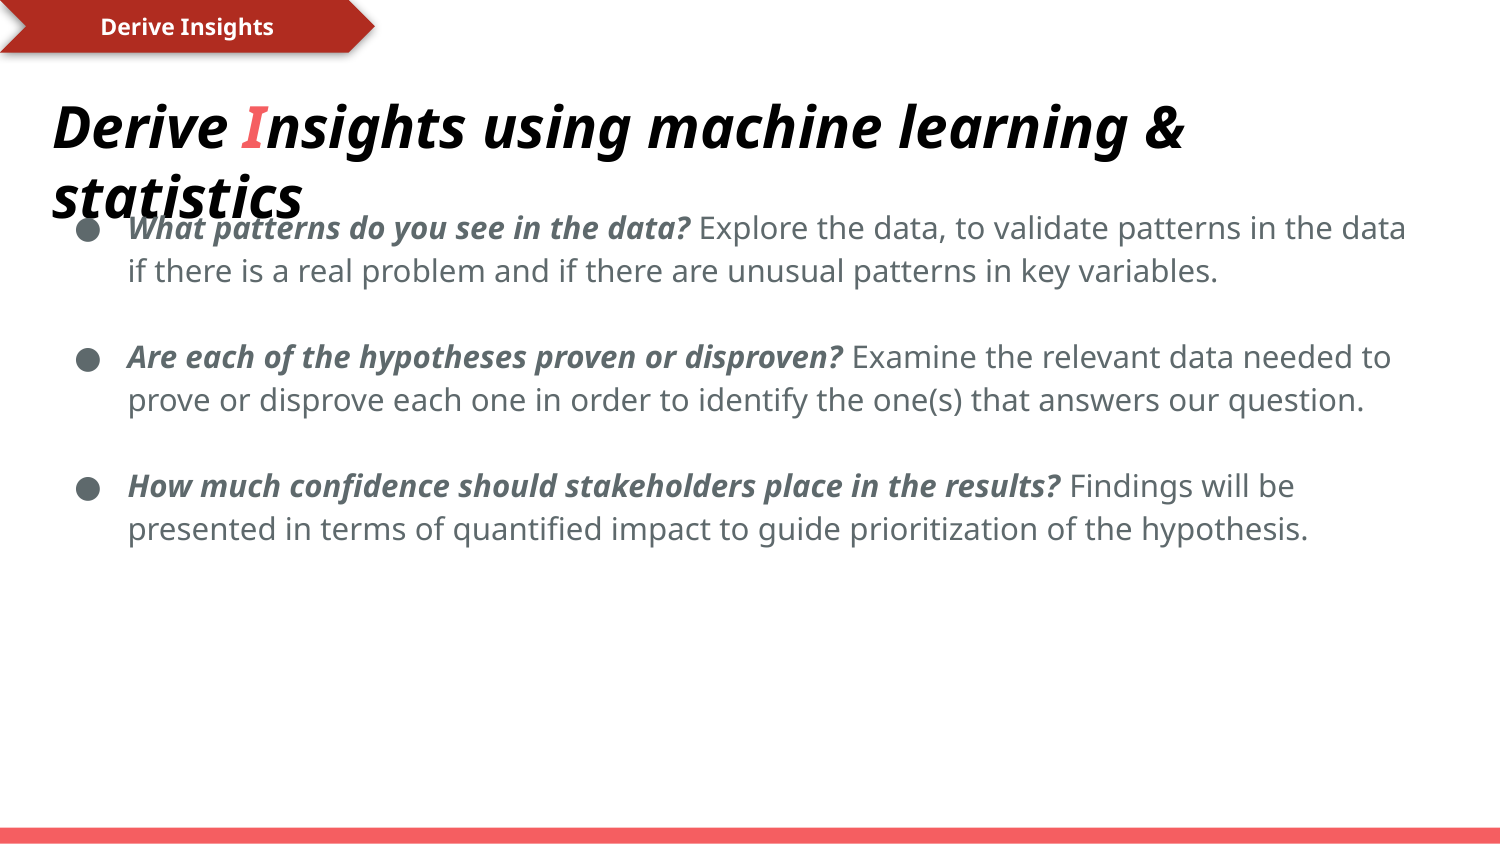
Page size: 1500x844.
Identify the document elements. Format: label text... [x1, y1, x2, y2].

list What patterns do you see in the data? Explore the data, to validate patterns in the data if there is a real problem and if there are unusual patterns in key variables. Are each of the hypotheses proven or disproven? Examine the relevant data needed to prove or disprove each one in order to identify the one(s) that answers our question. How much confidence should stakeholders place in the results? Findings will be presented in terms of quantified impact to guide prioritization of the hypothesis. [37, 187, 1436, 738]
title Derive Insights using machine learning & statistics [37, 75, 1463, 188]
text_box Derive Insights [0, 0, 375, 53]
